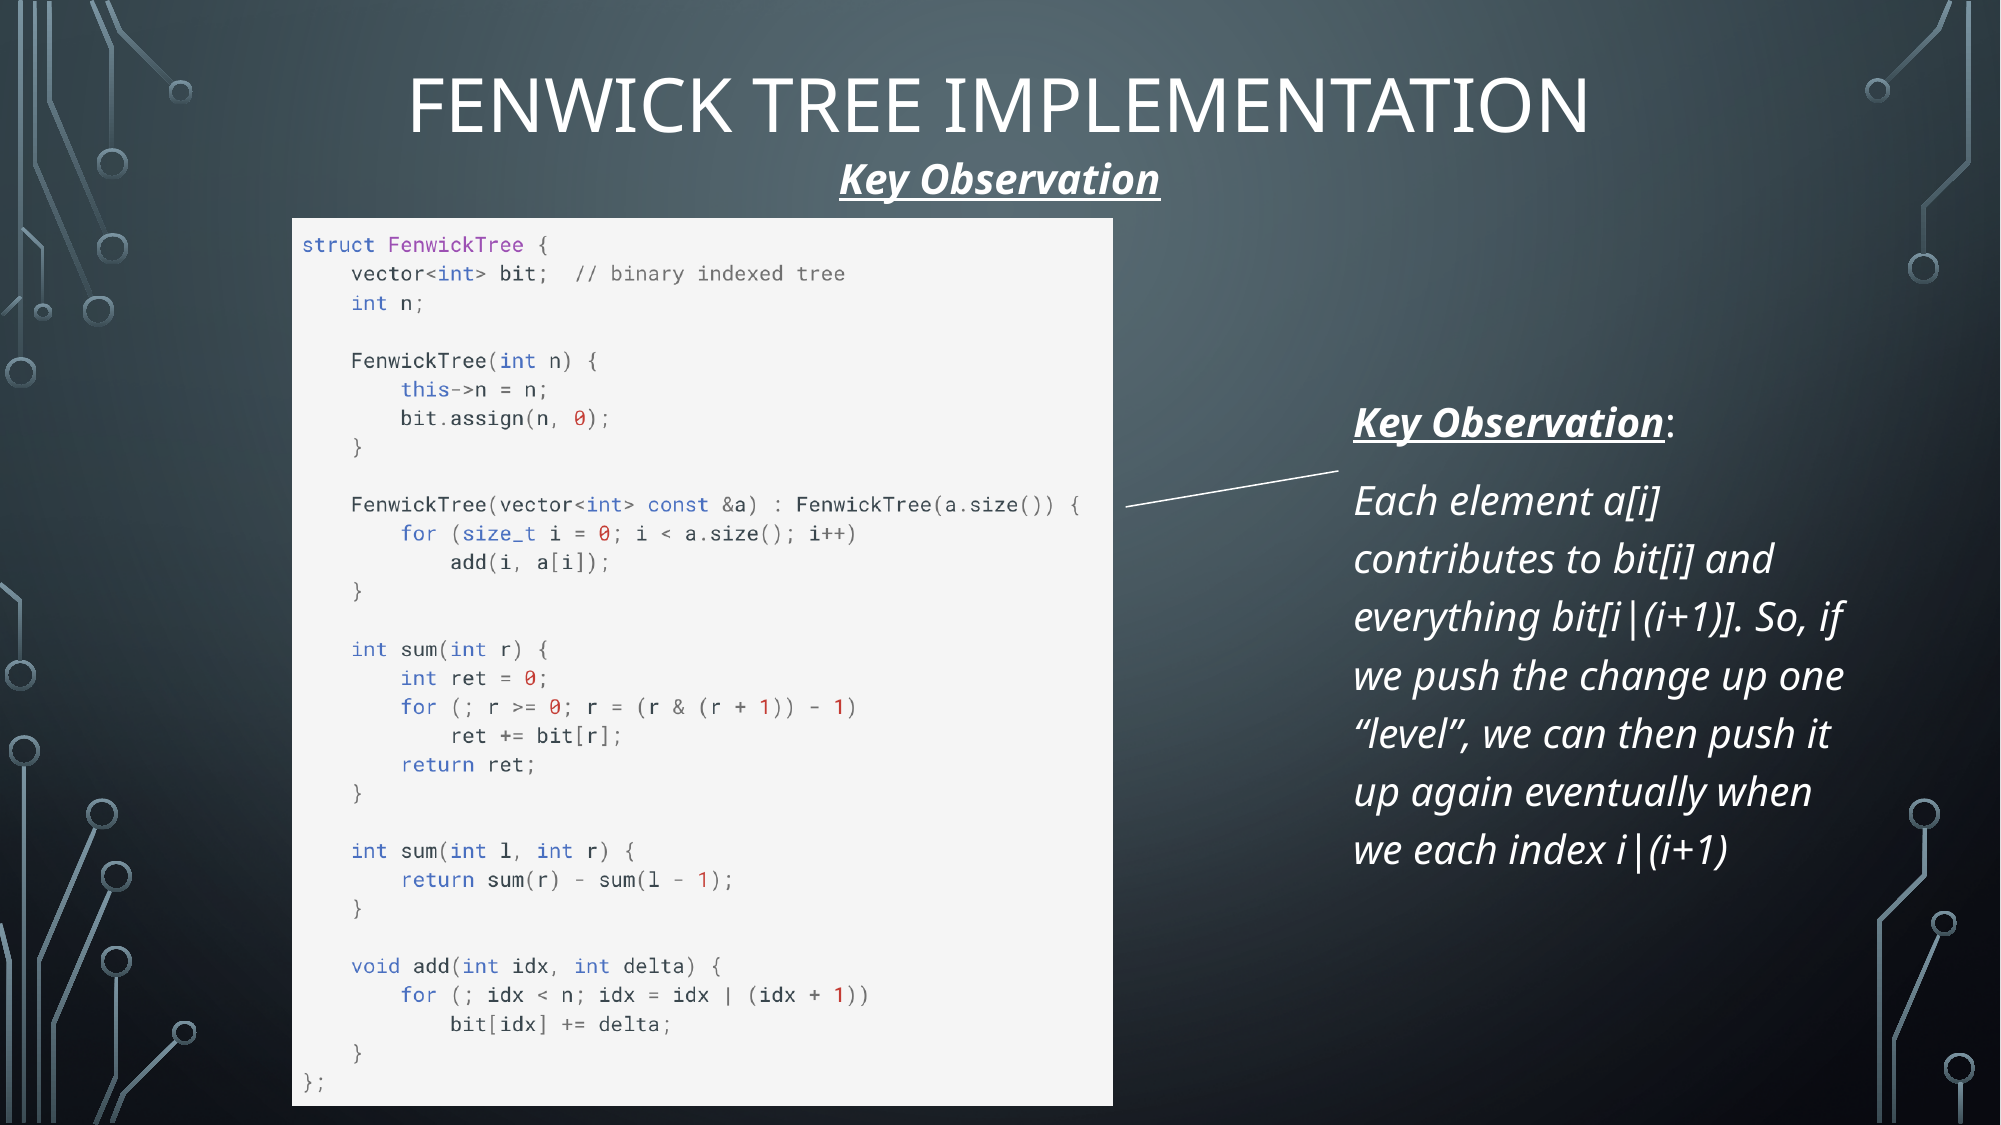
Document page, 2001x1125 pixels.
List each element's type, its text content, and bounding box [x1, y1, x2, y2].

picture [292, 218, 1113, 1106]
text_box Key Observation: Each element a[i] contributes to bit[i] and everything bit[i|(i+1)]. So, if we push the change up one “level”, we can then push it up again eventually when we each index i|(i+1) [1338, 379, 1869, 890]
text_box Key Observation [348, 135, 1652, 213]
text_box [1125, 470, 1339, 508]
title Fenwick Tree Implementation [187, 37, 1813, 179]
